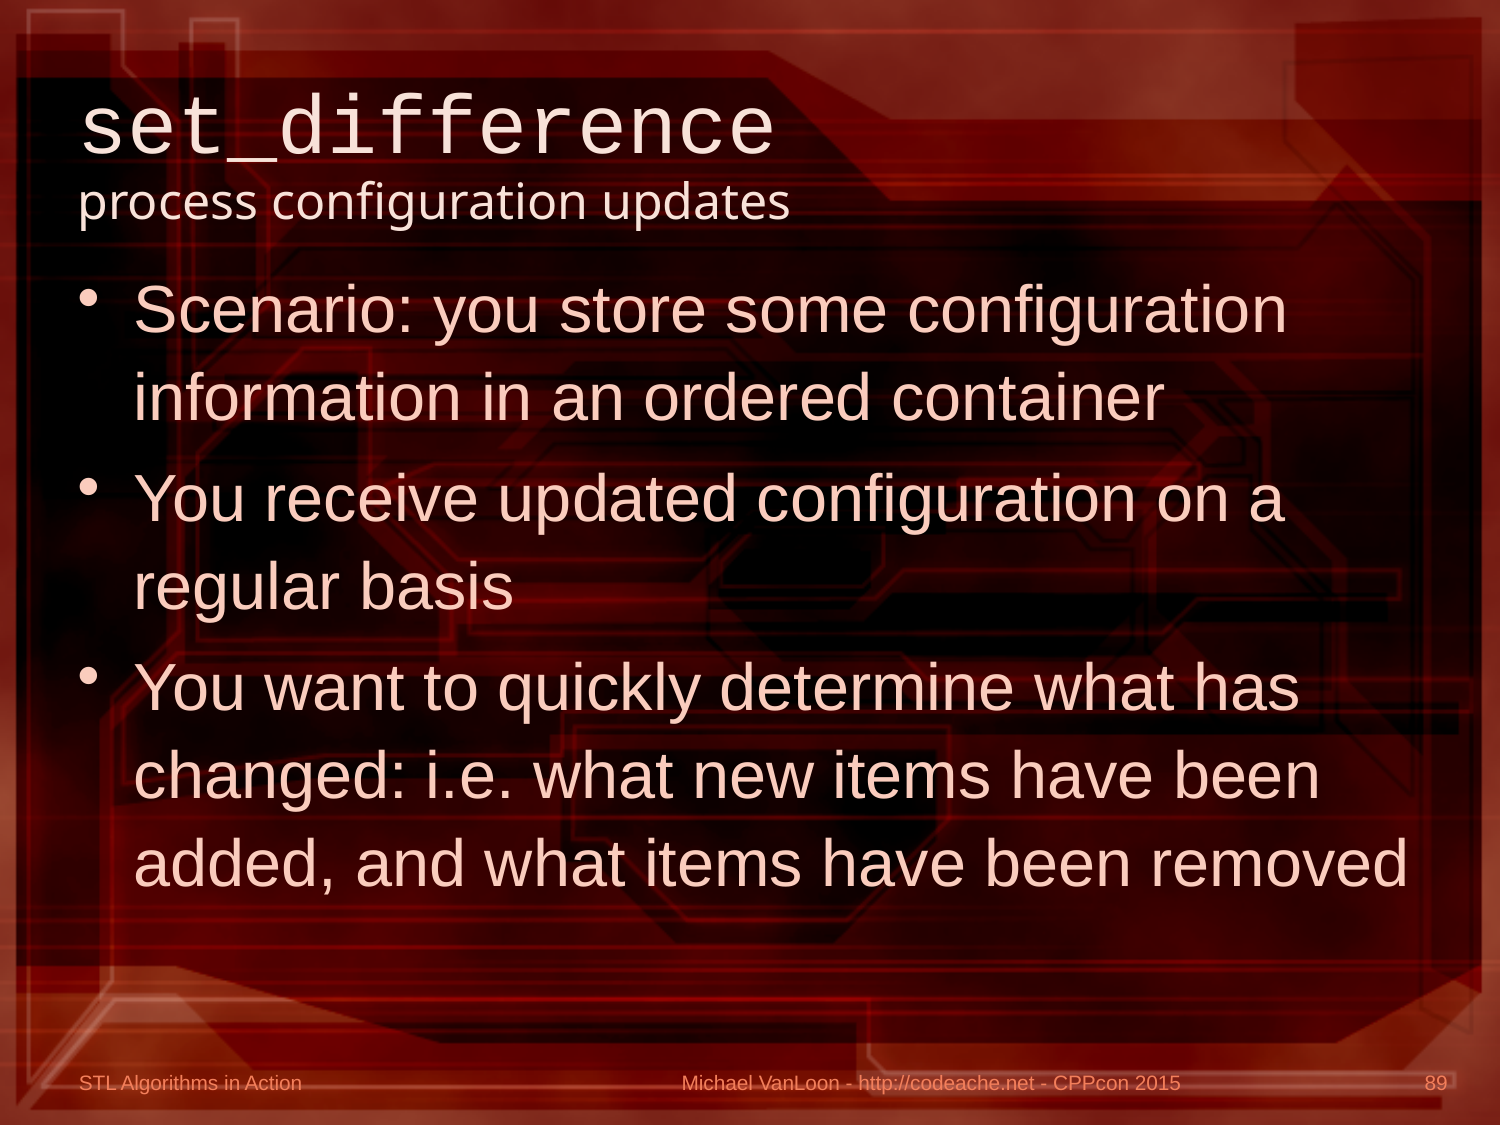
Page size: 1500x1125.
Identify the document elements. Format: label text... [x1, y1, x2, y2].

picture [0, 0, 1500, 1125]
footer Michael VanLoon - http://codeache.net - CPPcon 2015 [624, 1062, 1238, 1125]
list Scenario: you store some configuration information in an ordered container You receive updated configuration on a regular basis You want to quickly determine what has changed: i.e. what new items have been added, and what items have been removed [62, 249, 1438, 1038]
title set_difference process configuration updates [62, 42, 1438, 249]
slide_number 89 [1250, 1062, 1463, 1125]
